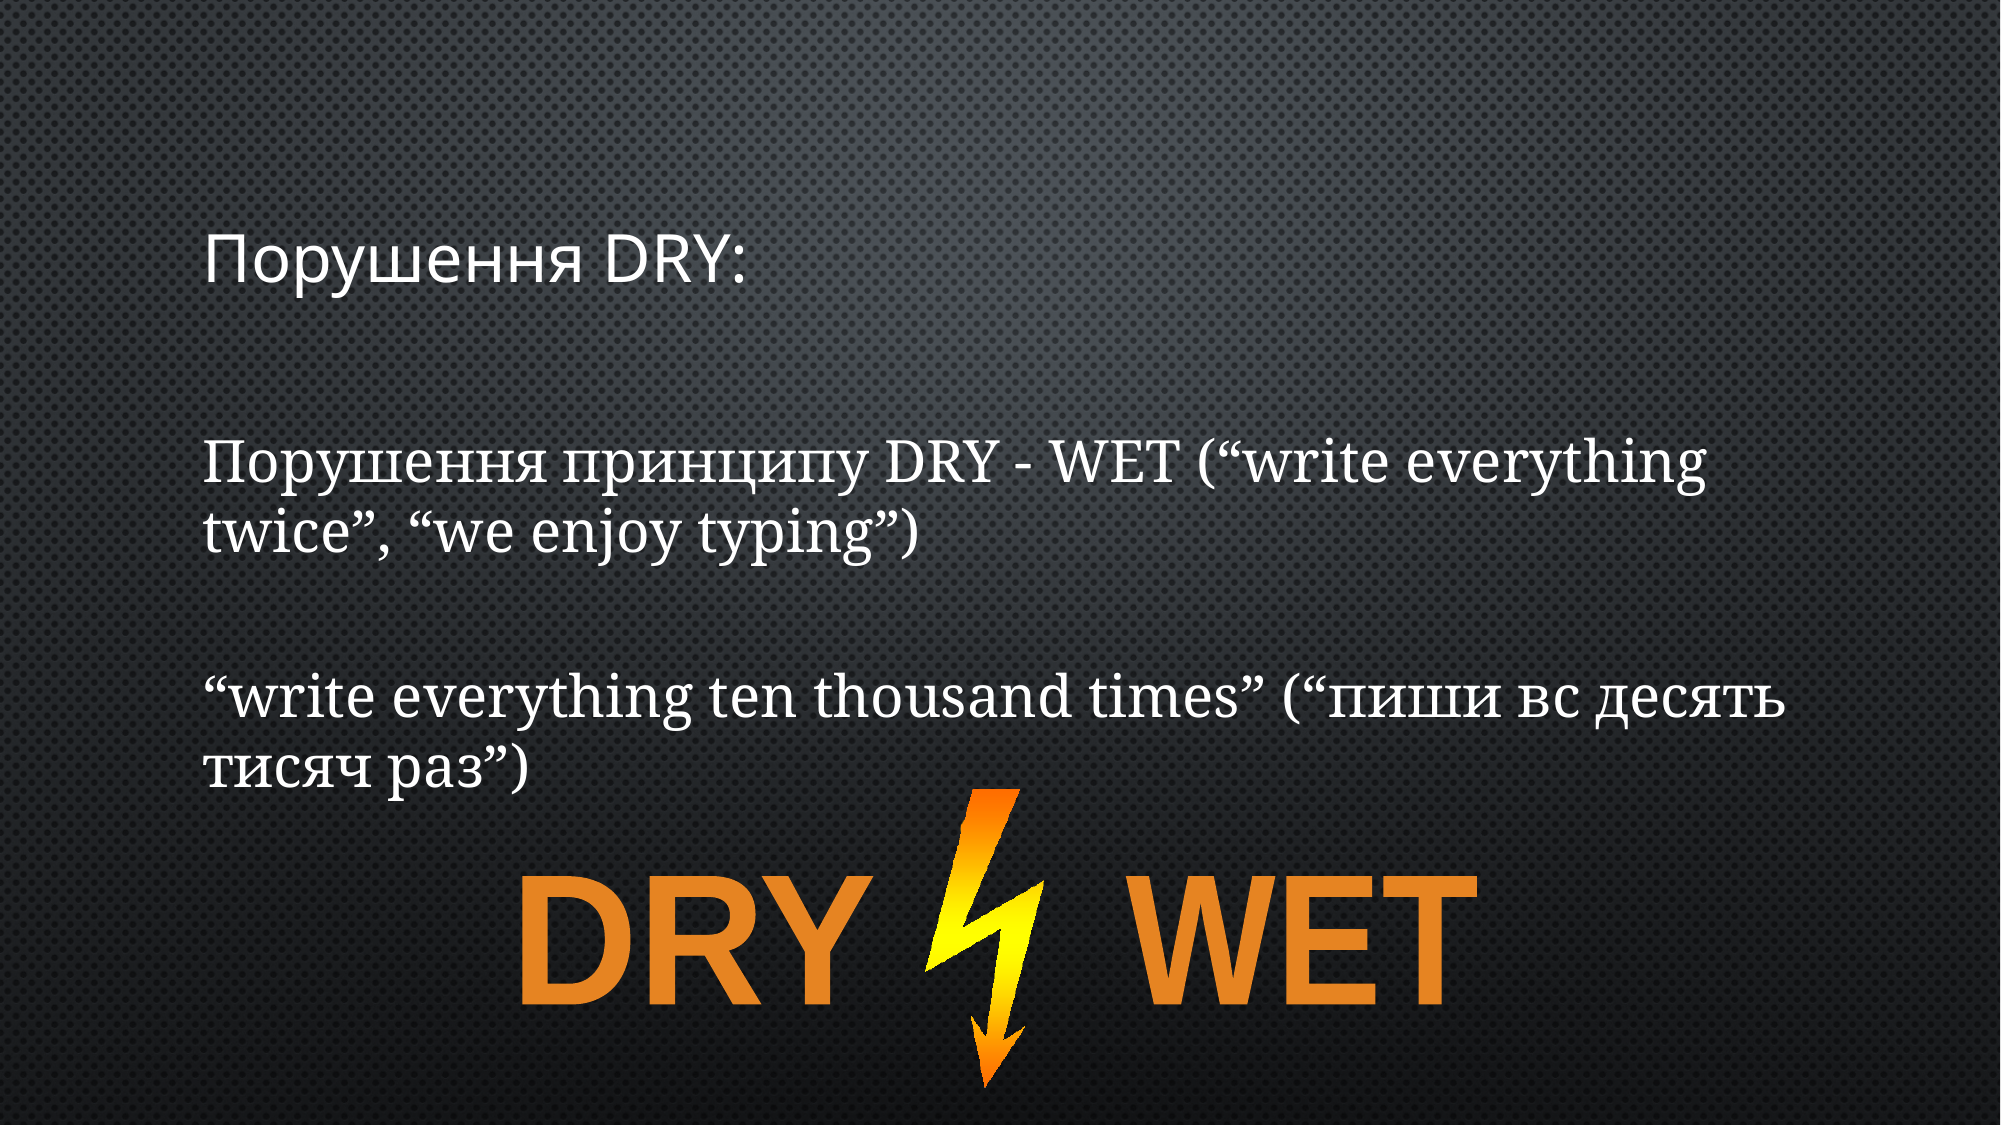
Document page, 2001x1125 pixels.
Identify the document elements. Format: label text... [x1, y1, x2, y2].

title Порушення DRY: [187, 99, 1813, 413]
picture [0, 0, 2001, 1125]
list Порушення принципу DRY - WET (“write everything twice”, “we enjoy typing”) “write everything ten thousand times” (“пиши вс десять тисяч раз”) [187, 437, 1813, 950]
